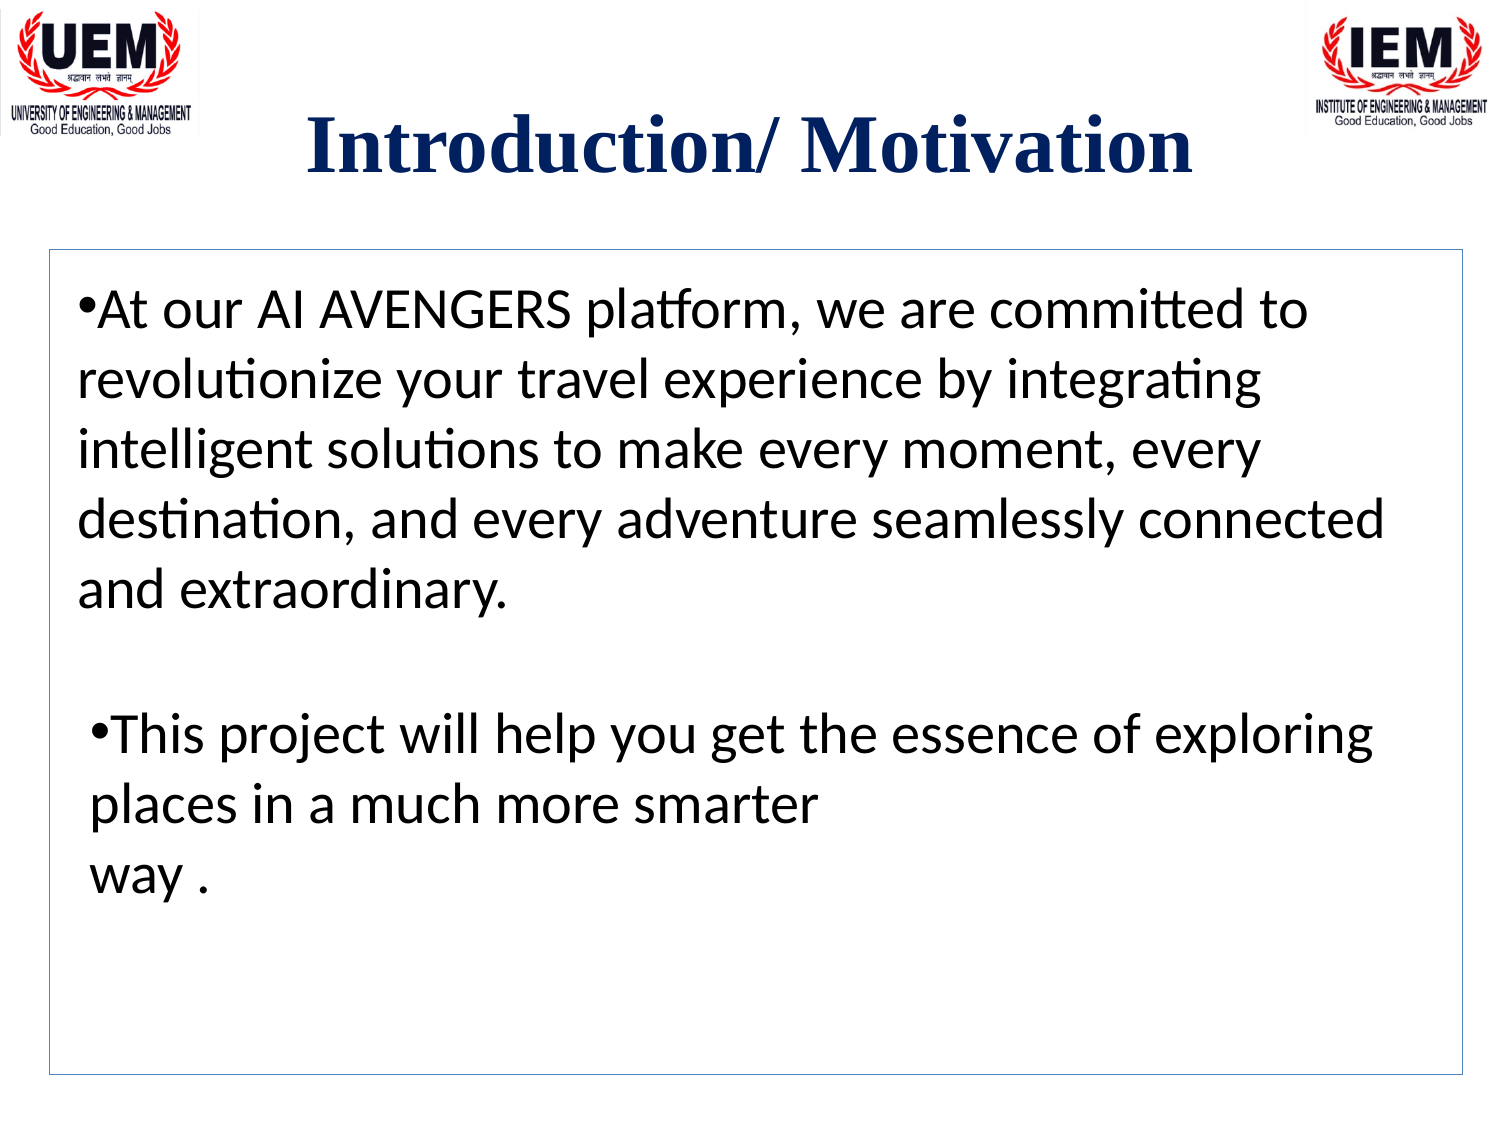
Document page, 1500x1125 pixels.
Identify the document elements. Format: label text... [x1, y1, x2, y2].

text_box At our AI AVENGERS platform, we are committed to revolutionize your travel experience by integrating intelligent solutions to make every moment, every destination, and every adventure seamlessly connected and extraordinary. [62, 262, 1450, 628]
text_box [0, 9, 200, 136]
text_box [49, 249, 1463, 1075]
text_box [1305, 0, 1500, 138]
text_box This project will help you get the essence of exploring places in a much more smarter way . [75, 687, 1450, 913]
title Introduction/ Motivation [75, 45, 1425, 233]
